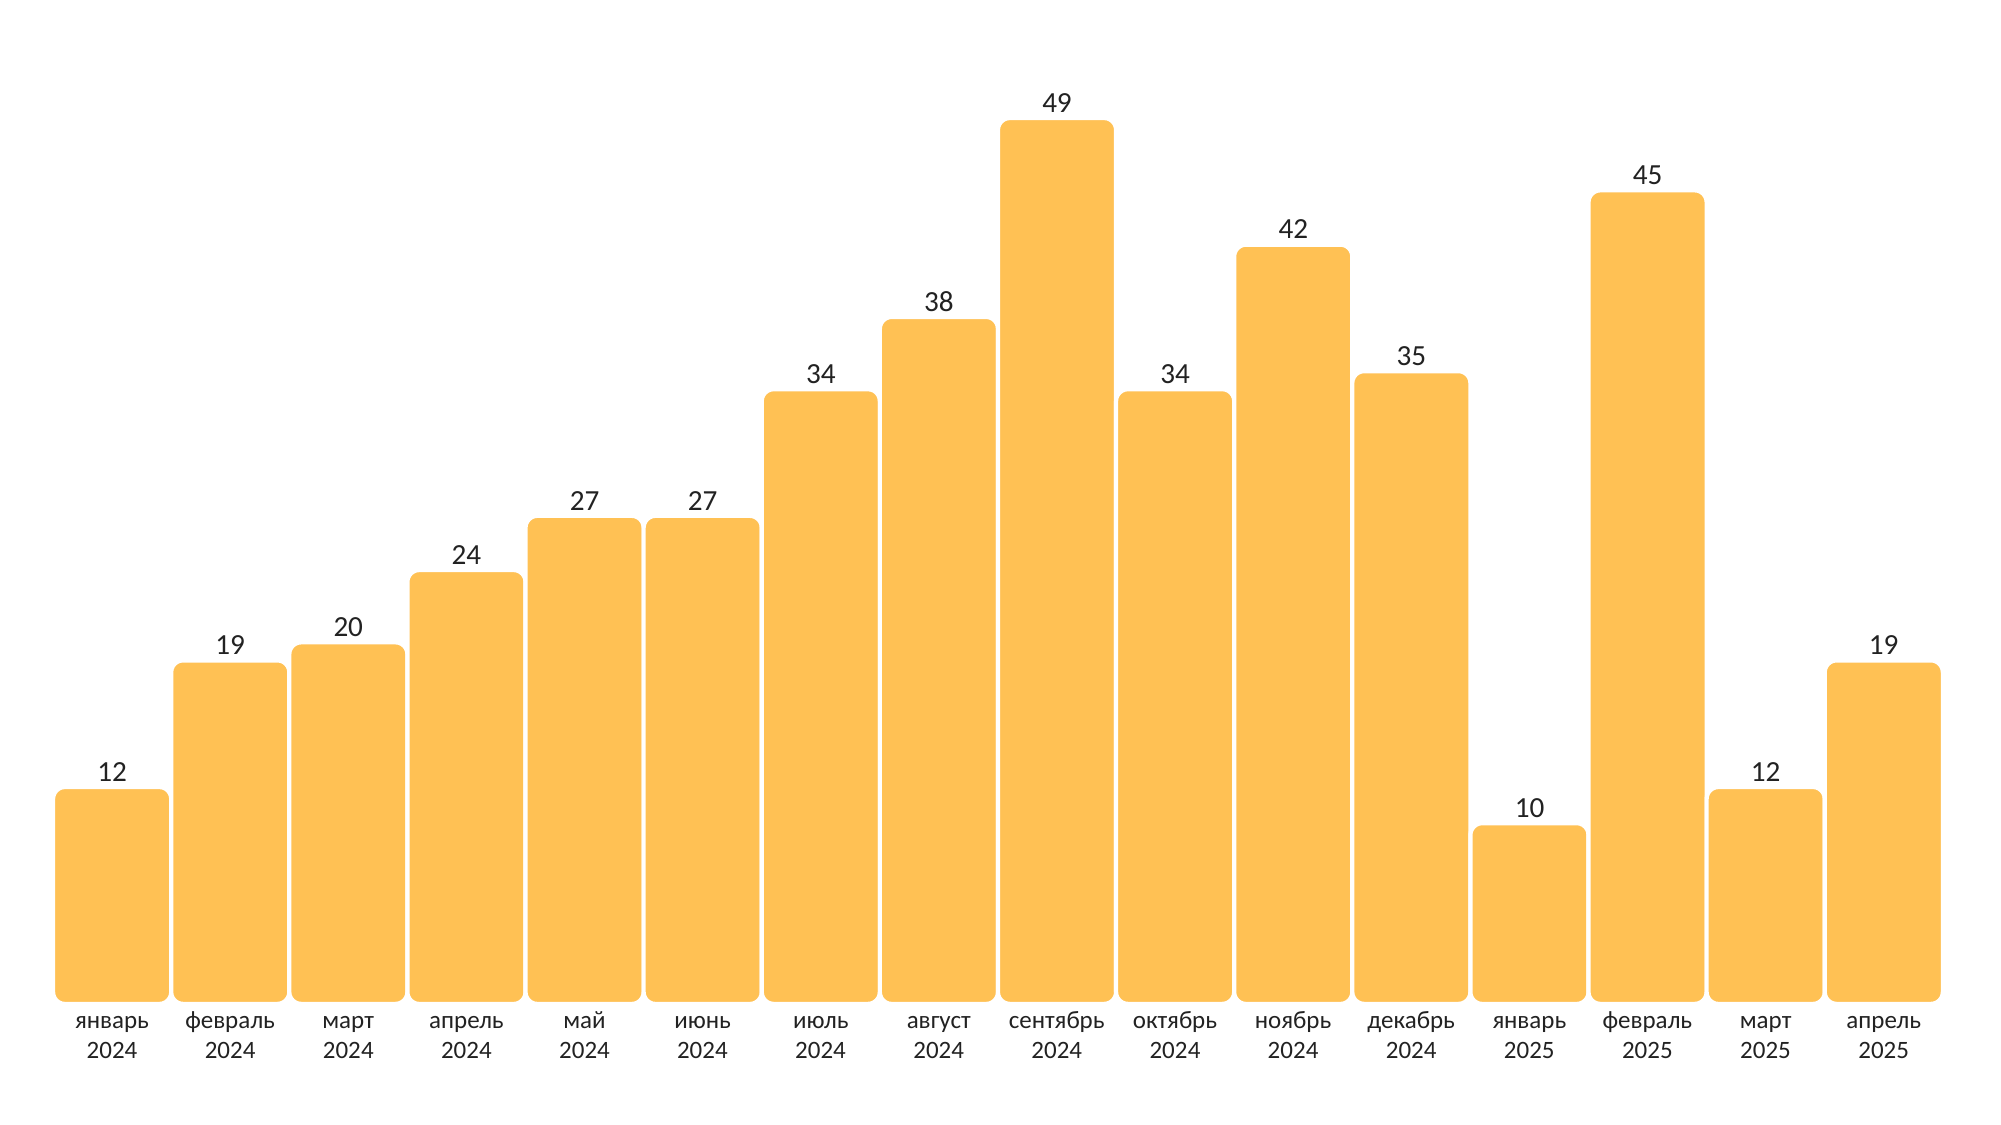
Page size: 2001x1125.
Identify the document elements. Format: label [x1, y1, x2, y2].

text_box [53, 58, 1943, 1063]
